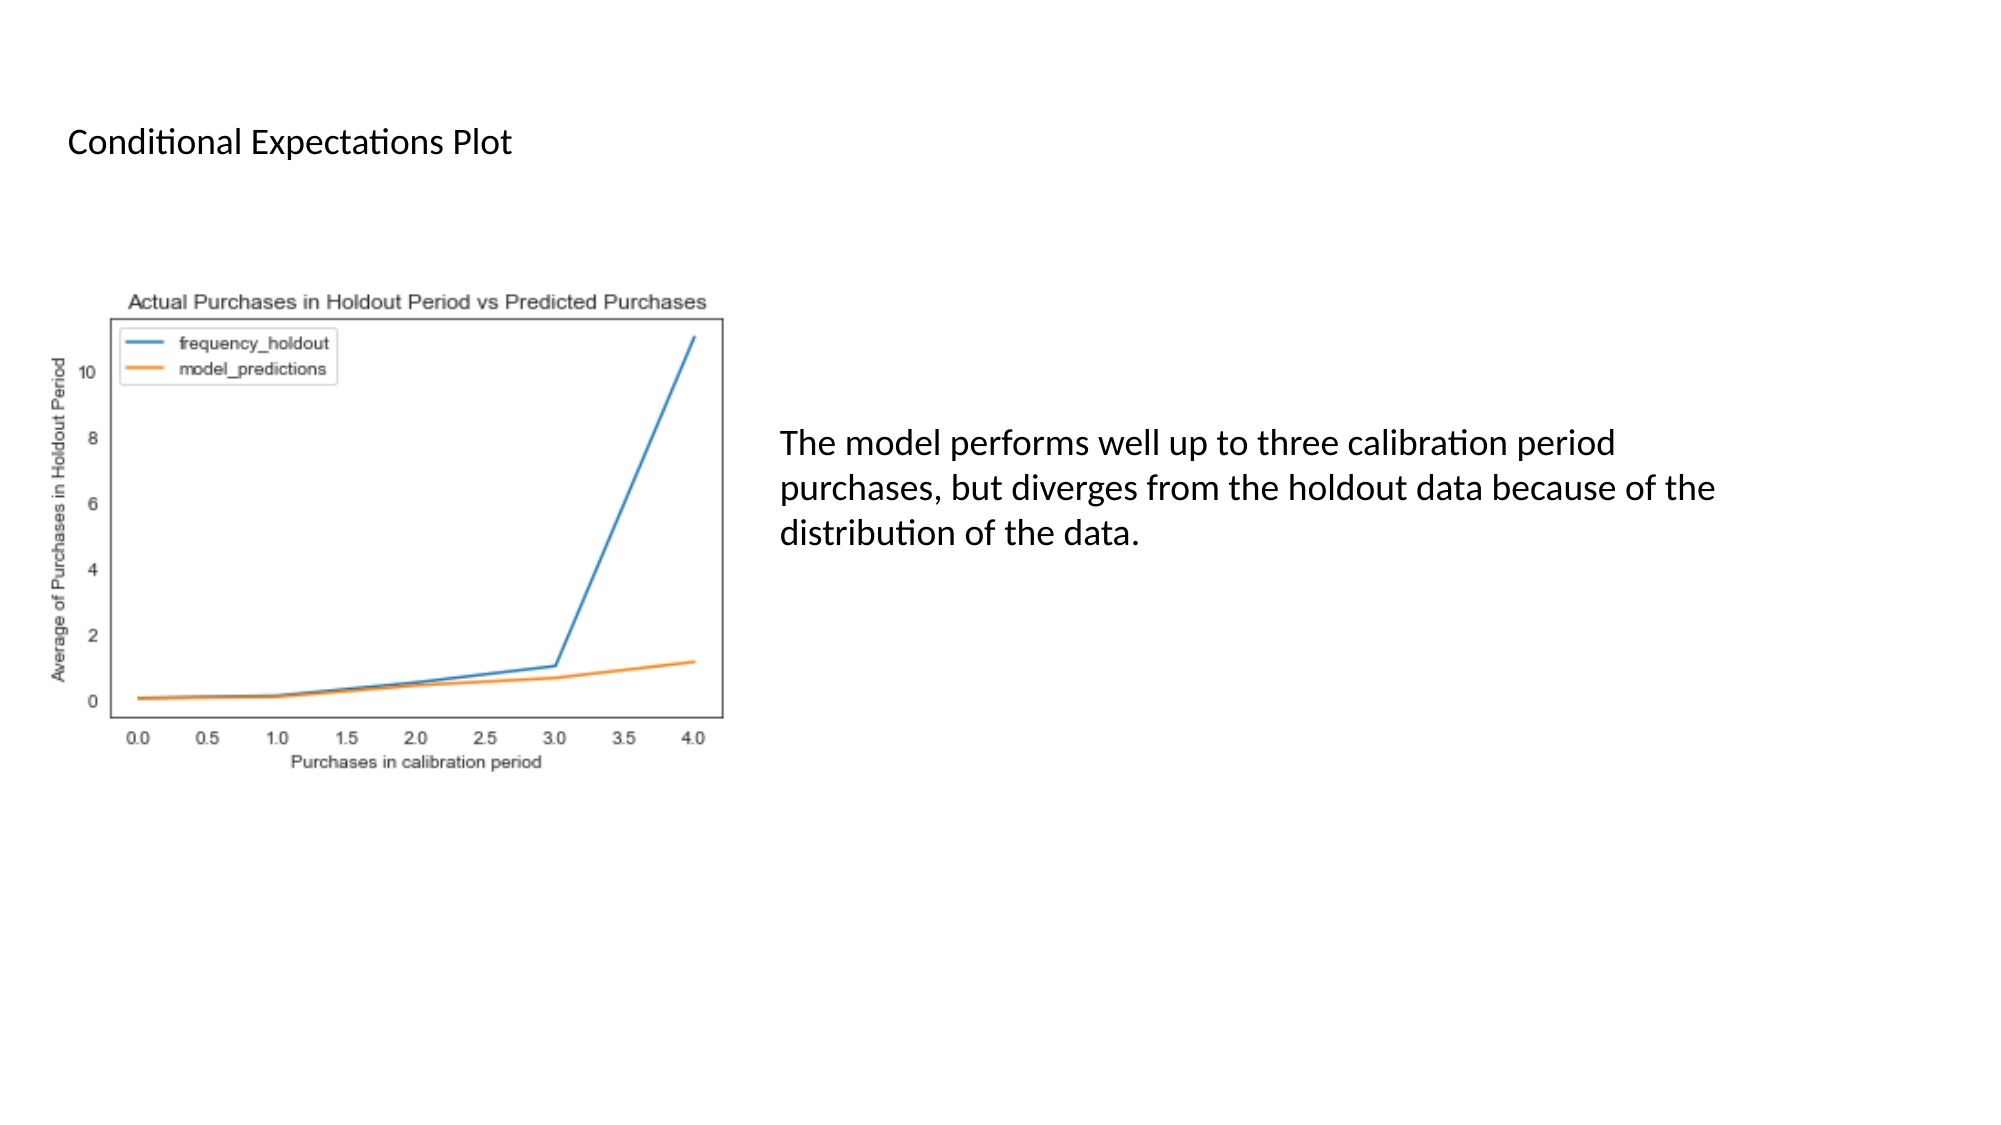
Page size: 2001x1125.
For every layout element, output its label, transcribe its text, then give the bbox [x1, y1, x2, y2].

text_box Conditional Expectations Plot [53, 109, 1054, 170]
text_box The model performs well up to three calibration period purchases, but diverges from the holdout data because of the distribution of the data. [765, 410, 1766, 561]
picture [41, 282, 735, 783]
